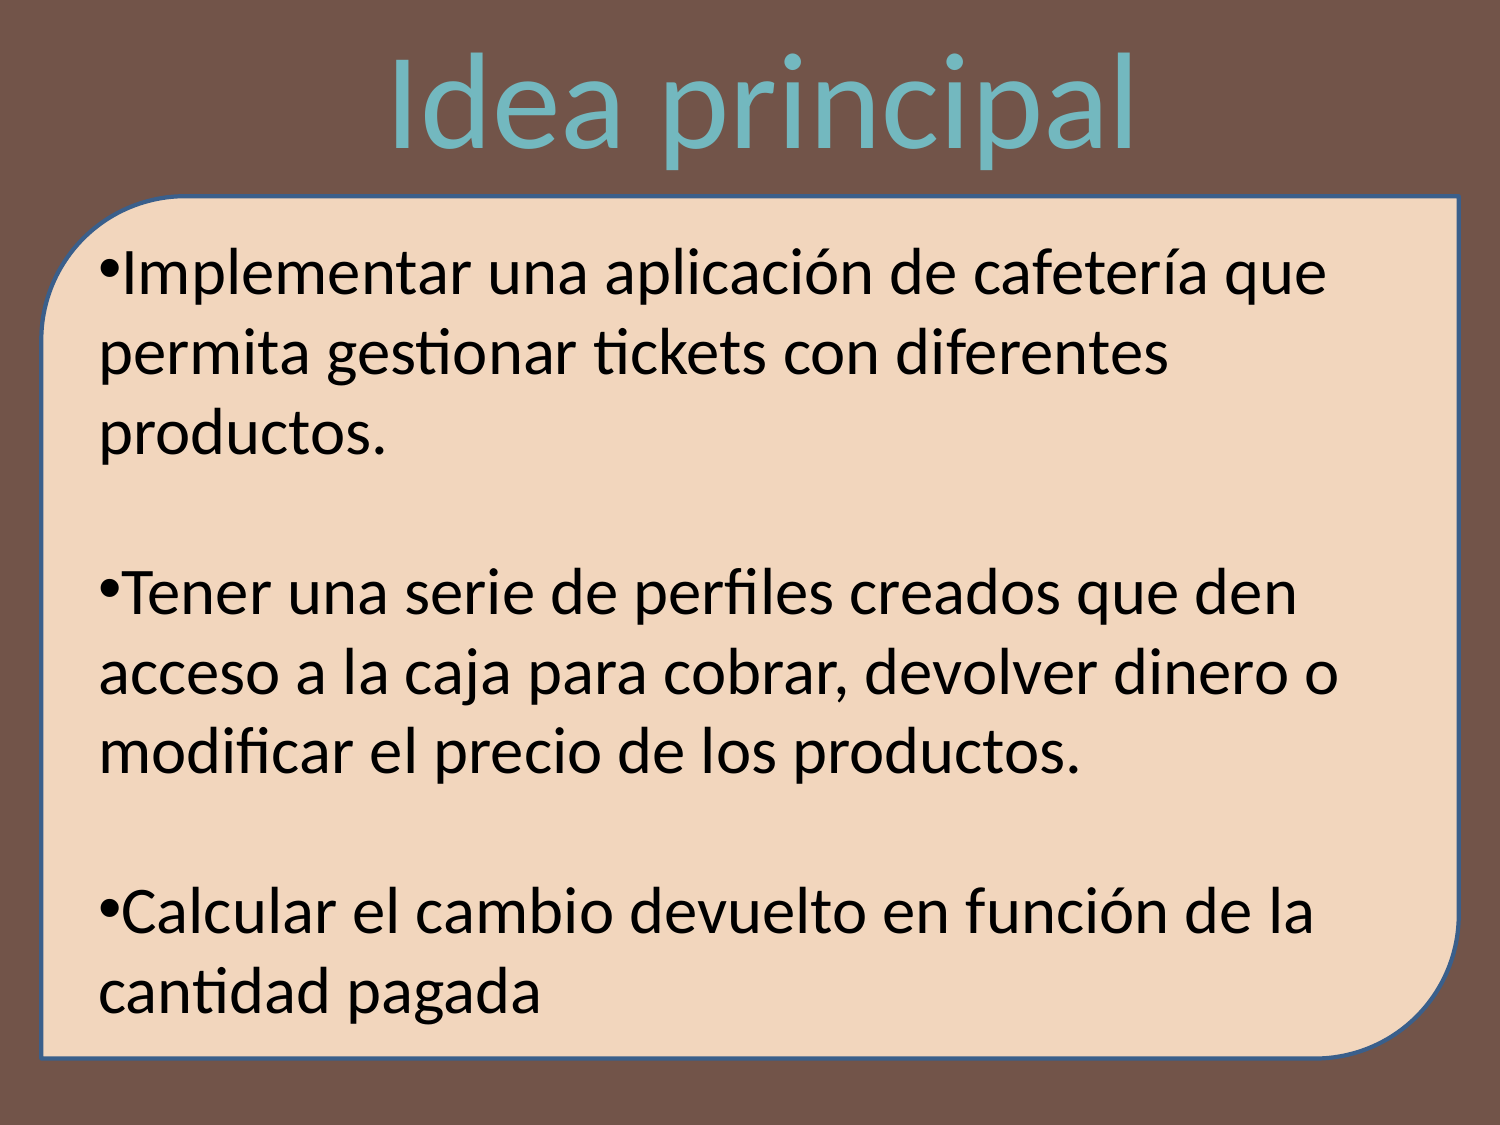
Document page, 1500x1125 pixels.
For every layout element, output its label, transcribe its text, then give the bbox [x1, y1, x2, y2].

text_box Implementar una aplicación de cafetería que permita gestionar tickets con diferentes productos. Tener una serie de perfiles creados que den acceso a la caja para cobrar, devolver dinero o modificar el precio de los productos. Calcular el cambio devuelto en función de la cantidad pagada [39, 194, 1461, 1061]
title Idea principal [88, 0, 1439, 188]
